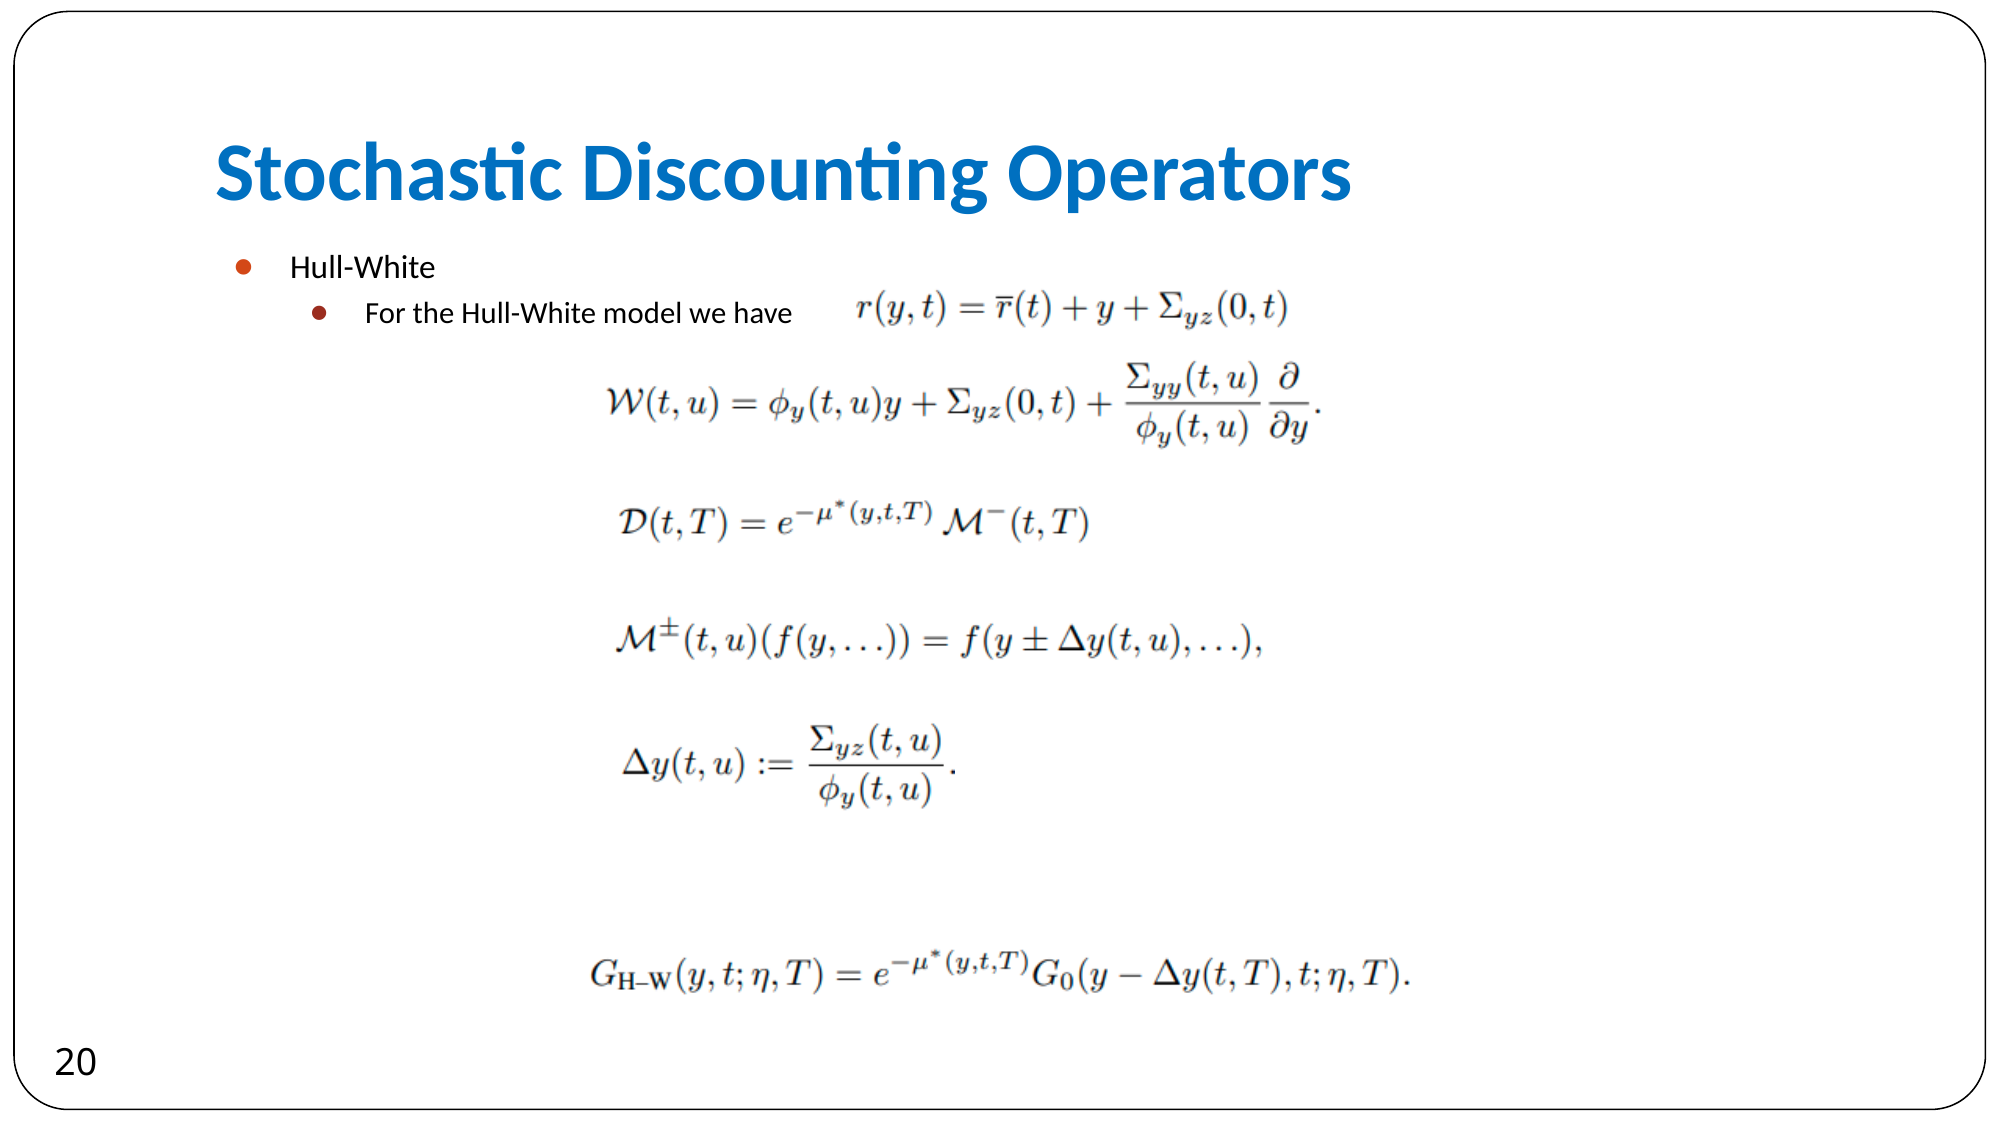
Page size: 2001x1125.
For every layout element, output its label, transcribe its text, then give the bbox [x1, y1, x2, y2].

picture [590, 591, 1275, 672]
picture [613, 694, 955, 823]
picture [589, 284, 1336, 562]
list Hull-White For the Hull-White model we have In this case the time-ordered exponential can be calculated and applied [200, 237, 1900, 1110]
picture [576, 928, 1424, 1012]
title Stochastic Discounting Operators [200, 45, 1900, 233]
